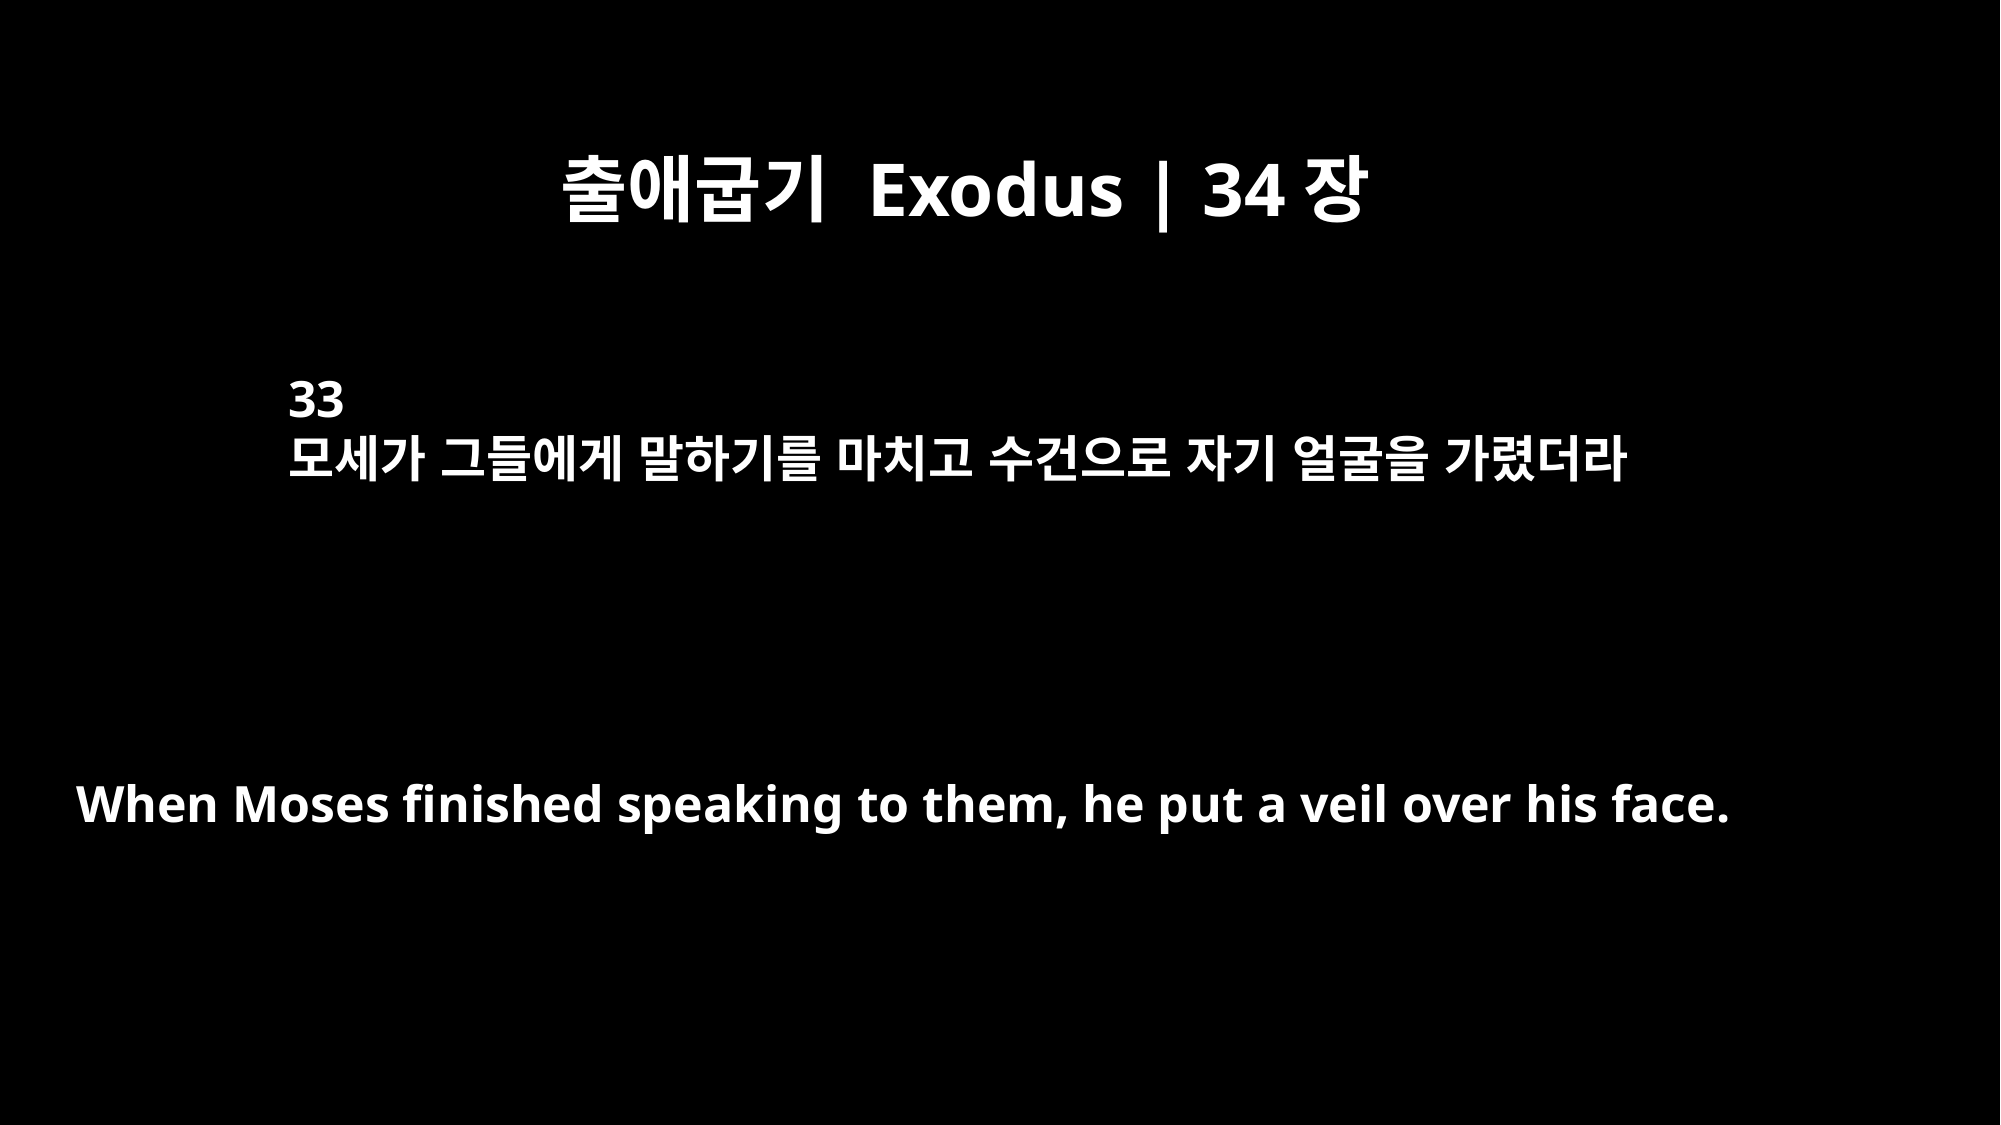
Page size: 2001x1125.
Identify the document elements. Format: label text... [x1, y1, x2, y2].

text_box 33 모세가 그들에게 말하기를 마치고 수건으로 자기 얼굴을 가렸더라 [273, 359, 1644, 495]
text_box 출애굽기 Exodus | 34장 [545, 136, 1387, 239]
text_box When Moses finished speaking to them, he put a veil over his face. [61, 764, 1746, 840]
